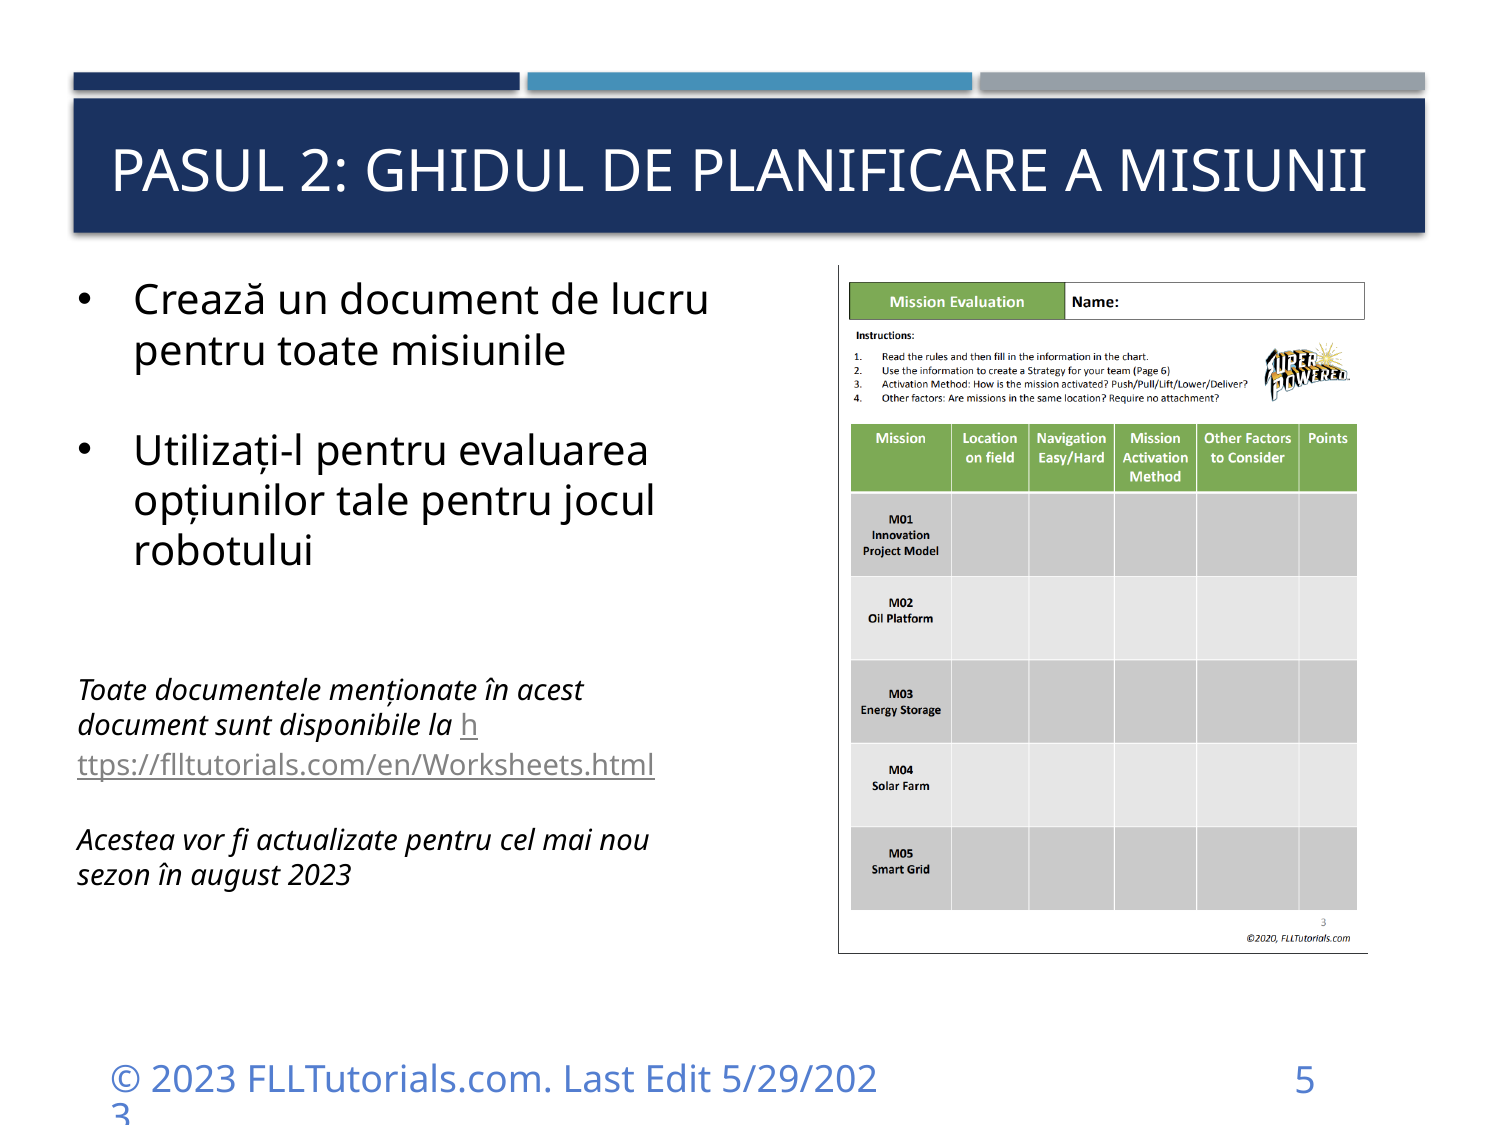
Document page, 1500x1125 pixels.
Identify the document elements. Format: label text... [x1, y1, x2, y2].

slide_number 5 [1279, 1048, 1406, 1109]
text_box Crează un document de lucru pentru toate misiunile Utilizați-l pentru evaluarea opțiunilor tale pentru jocul robotului [62, 265, 773, 581]
text_box Toate documentele menționate în acest document sunt disponibile la https://flltutorials.com/en/Worksheets.html Acestea vor fi actualizate pentru cel mai nou sezon în august 2023 [62, 664, 737, 934]
footer © 2023 FLLTutorials.com. Last Edit 5/29/2023 [95, 1047, 895, 1108]
picture [837, 265, 1369, 955]
title Pasul 2: ghidul de planificare a misiunii [95, 112, 1406, 211]
